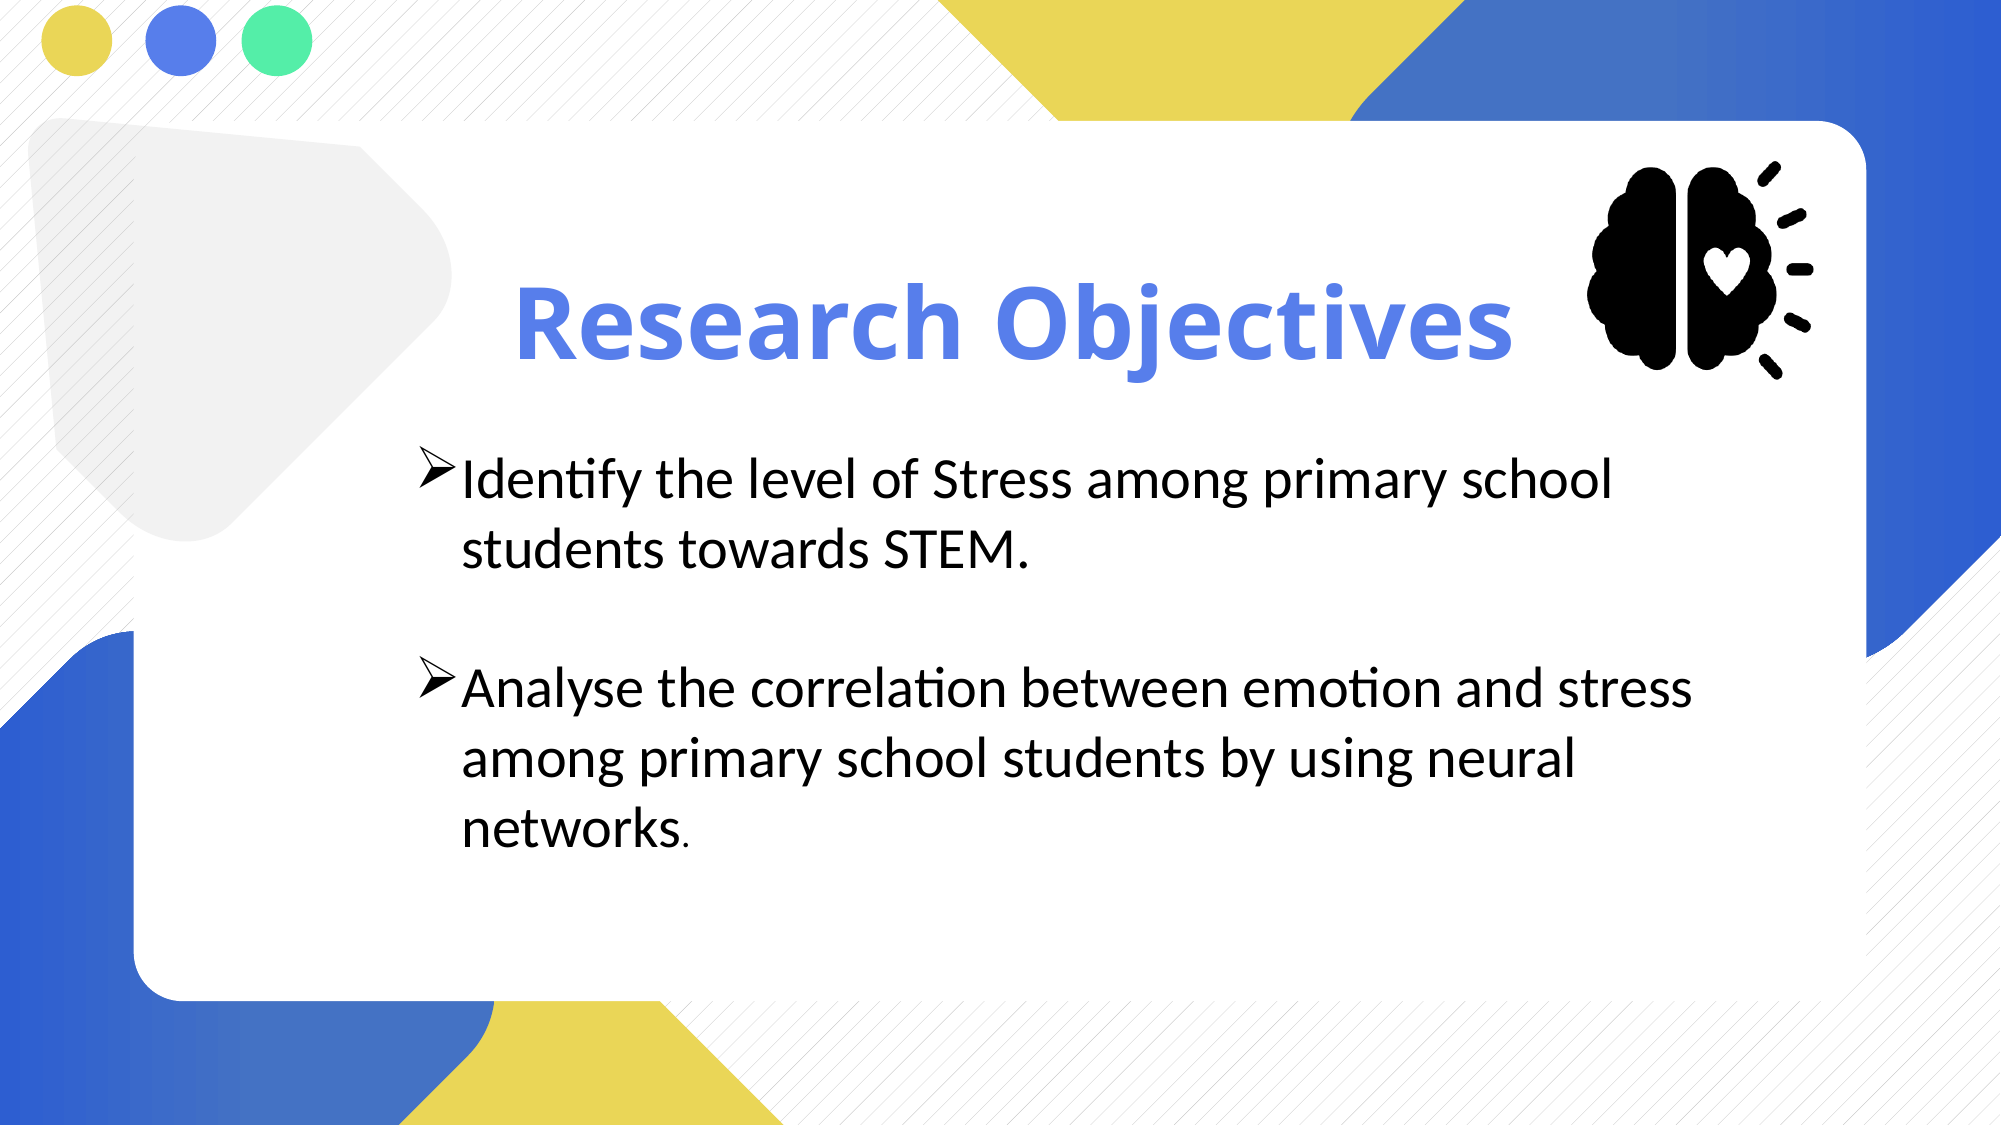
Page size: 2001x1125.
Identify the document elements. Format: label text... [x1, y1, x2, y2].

text_box [240, 4, 314, 78]
text_box [26, 117, 453, 543]
text_box [1350, 0, 2000, 658]
text_box [144, 4, 218, 78]
text_box [402, 1003, 786, 1125]
text_box [40, 4, 114, 78]
text_box [936, 0, 1462, 119]
picture [1544, 120, 1819, 421]
text_box [132, 119, 1868, 1003]
text_box Research Objectives [460, 199, 1544, 380]
text_box [0, 630, 496, 1125]
text_box Identify the level of Stress among primary school students towards STEM. Analyse the correlation between emotion and stress among primary school students by using neural networks. [399, 432, 1819, 912]
